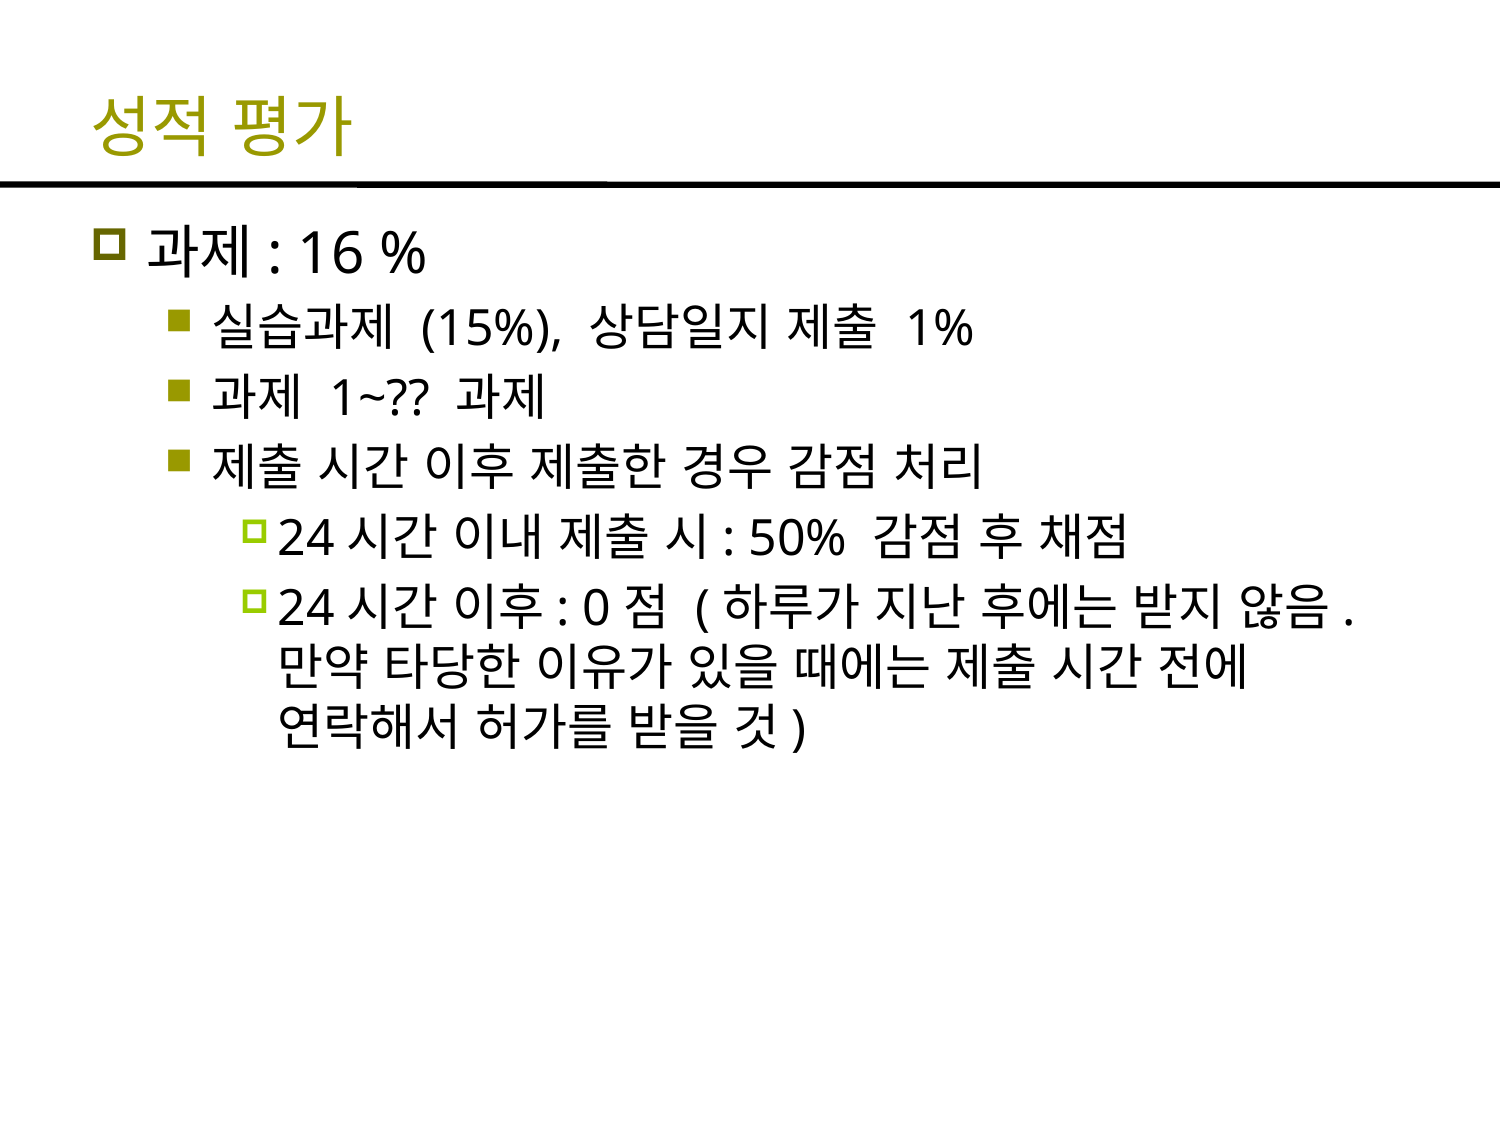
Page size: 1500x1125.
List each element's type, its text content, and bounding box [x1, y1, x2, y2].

title 성적 평가 [75, 45, 1425, 173]
list 과제: 16 % 실습과제 (15%), 상담일지 제출 1% 과제 1~?? 과제 제출 시간 이후 제출한 경우 감점 처리 24시간 이내 제출 시: 50% 감점 후 채점 24시간 이후: 0점 (하루가 지난 후에는 받지 않음. 만약 타당한 이유가 있을 때에는 제출 시간 전에 연락해서 허가를 받을 것) [75, 208, 1425, 1006]
